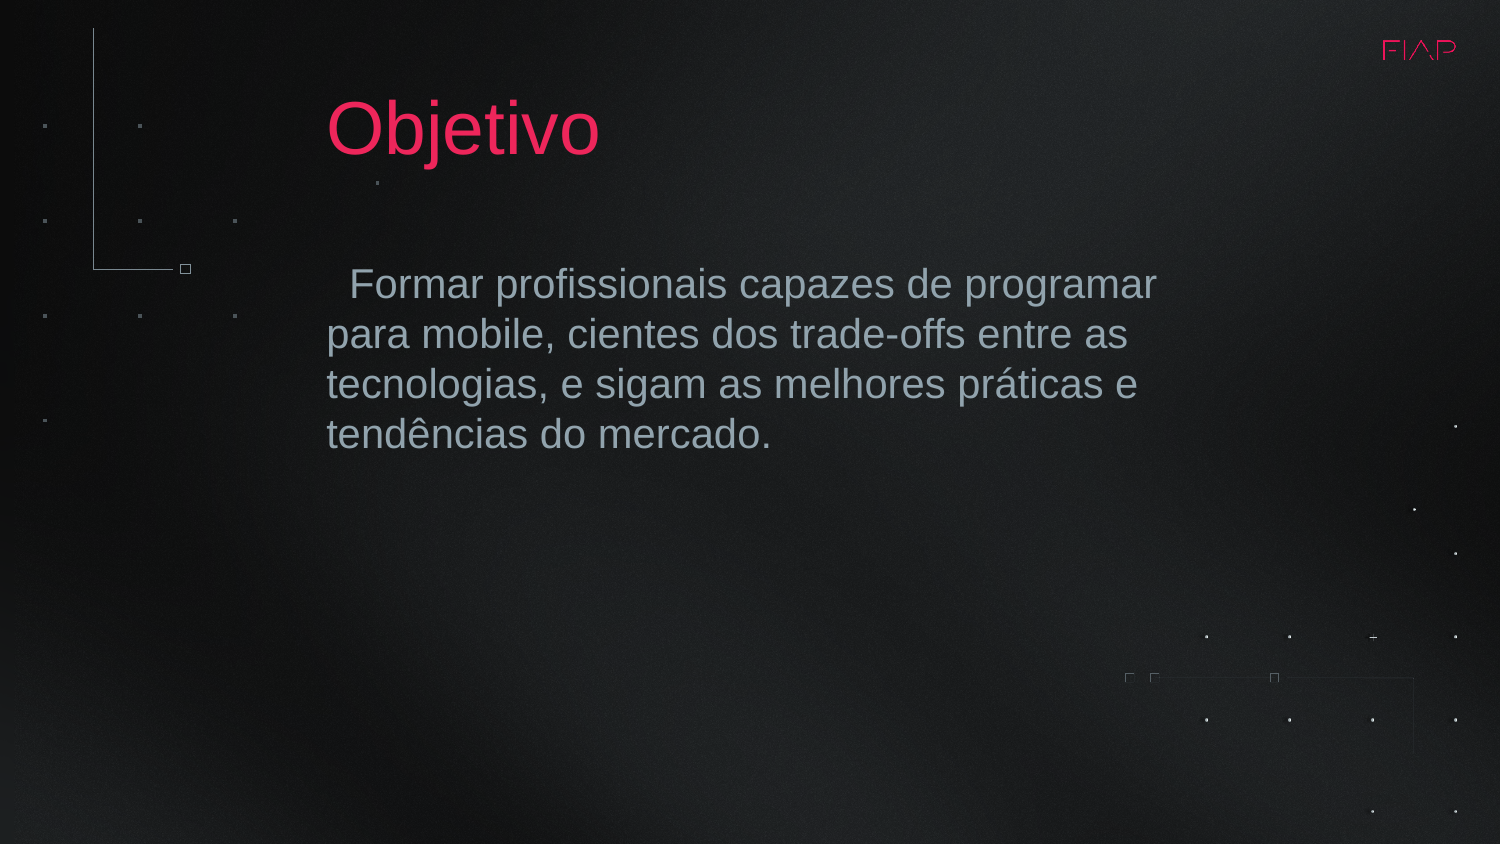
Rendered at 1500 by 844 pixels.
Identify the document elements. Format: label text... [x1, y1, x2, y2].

picture [0, 0, 1500, 844]
text_box Objetivo [383, 72, 1126, 177]
text_box Formar profissionais capazes de programar para mobile, cientes dos trade-offs entre as tecnologias, e sigam as melhores práticas e tendências do mercado. [311, 249, 1242, 465]
